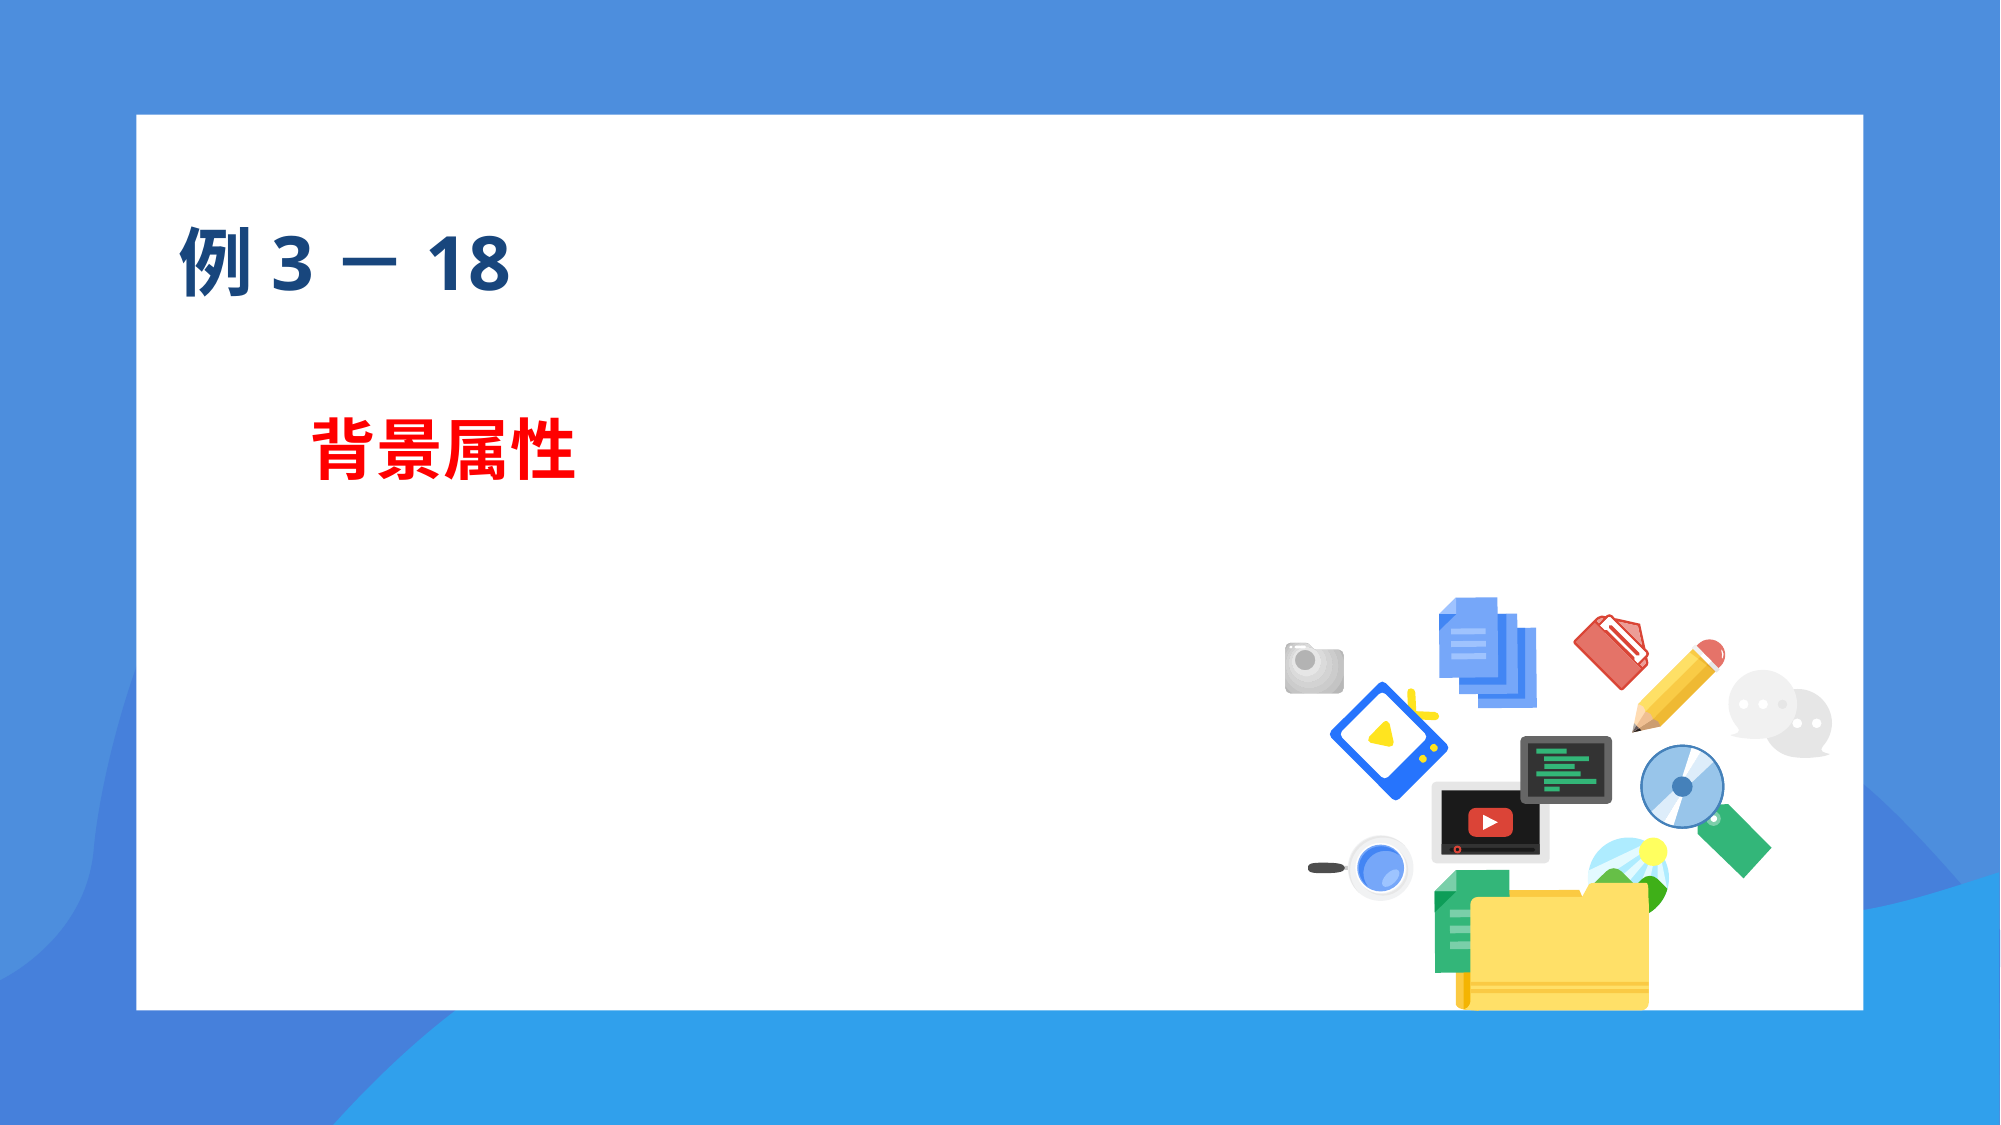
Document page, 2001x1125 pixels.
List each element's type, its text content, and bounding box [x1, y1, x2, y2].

title 例3－18 [163, 176, 1053, 314]
list 背景属性 [189, 384, 1842, 658]
